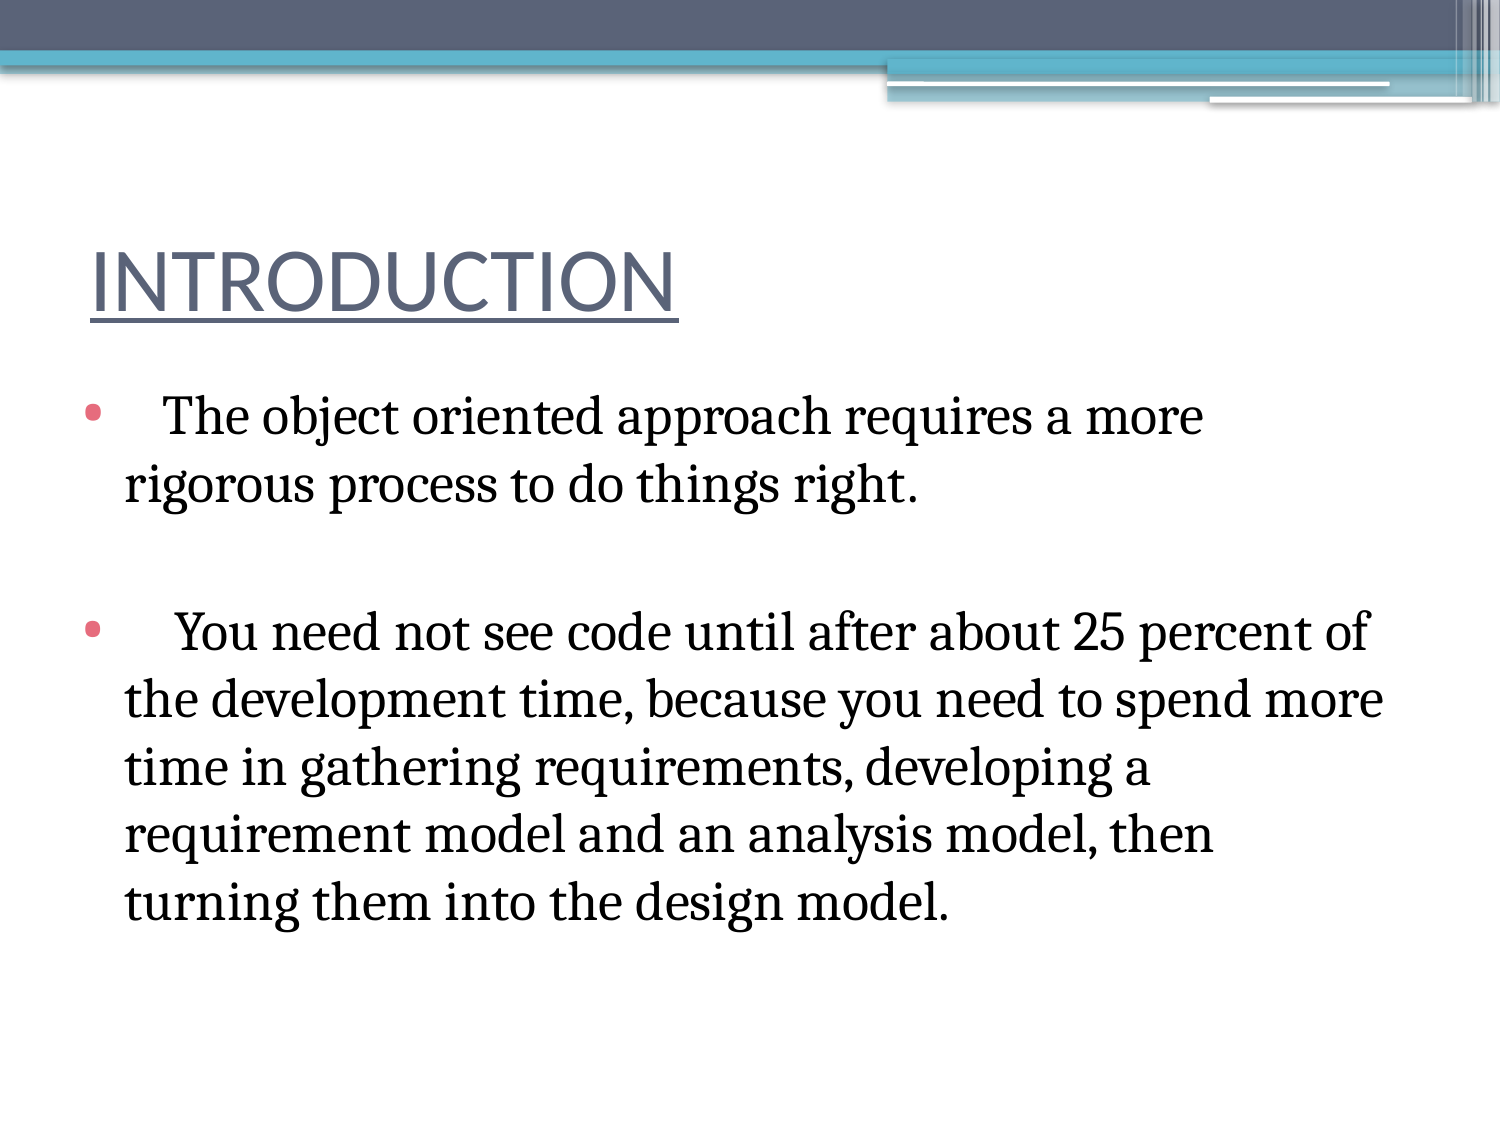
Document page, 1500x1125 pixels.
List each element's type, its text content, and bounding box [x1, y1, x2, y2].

title INTRODUCTION [75, 187, 1425, 363]
list The object oriented approach requires a more rigorous process to do things right. You need not see code until after about 25 percent of the development time, because you need to spend more time in gathering requirements, developing a requirement model and an analysis model, then turning them into the design model. [50, 368, 1400, 1079]
